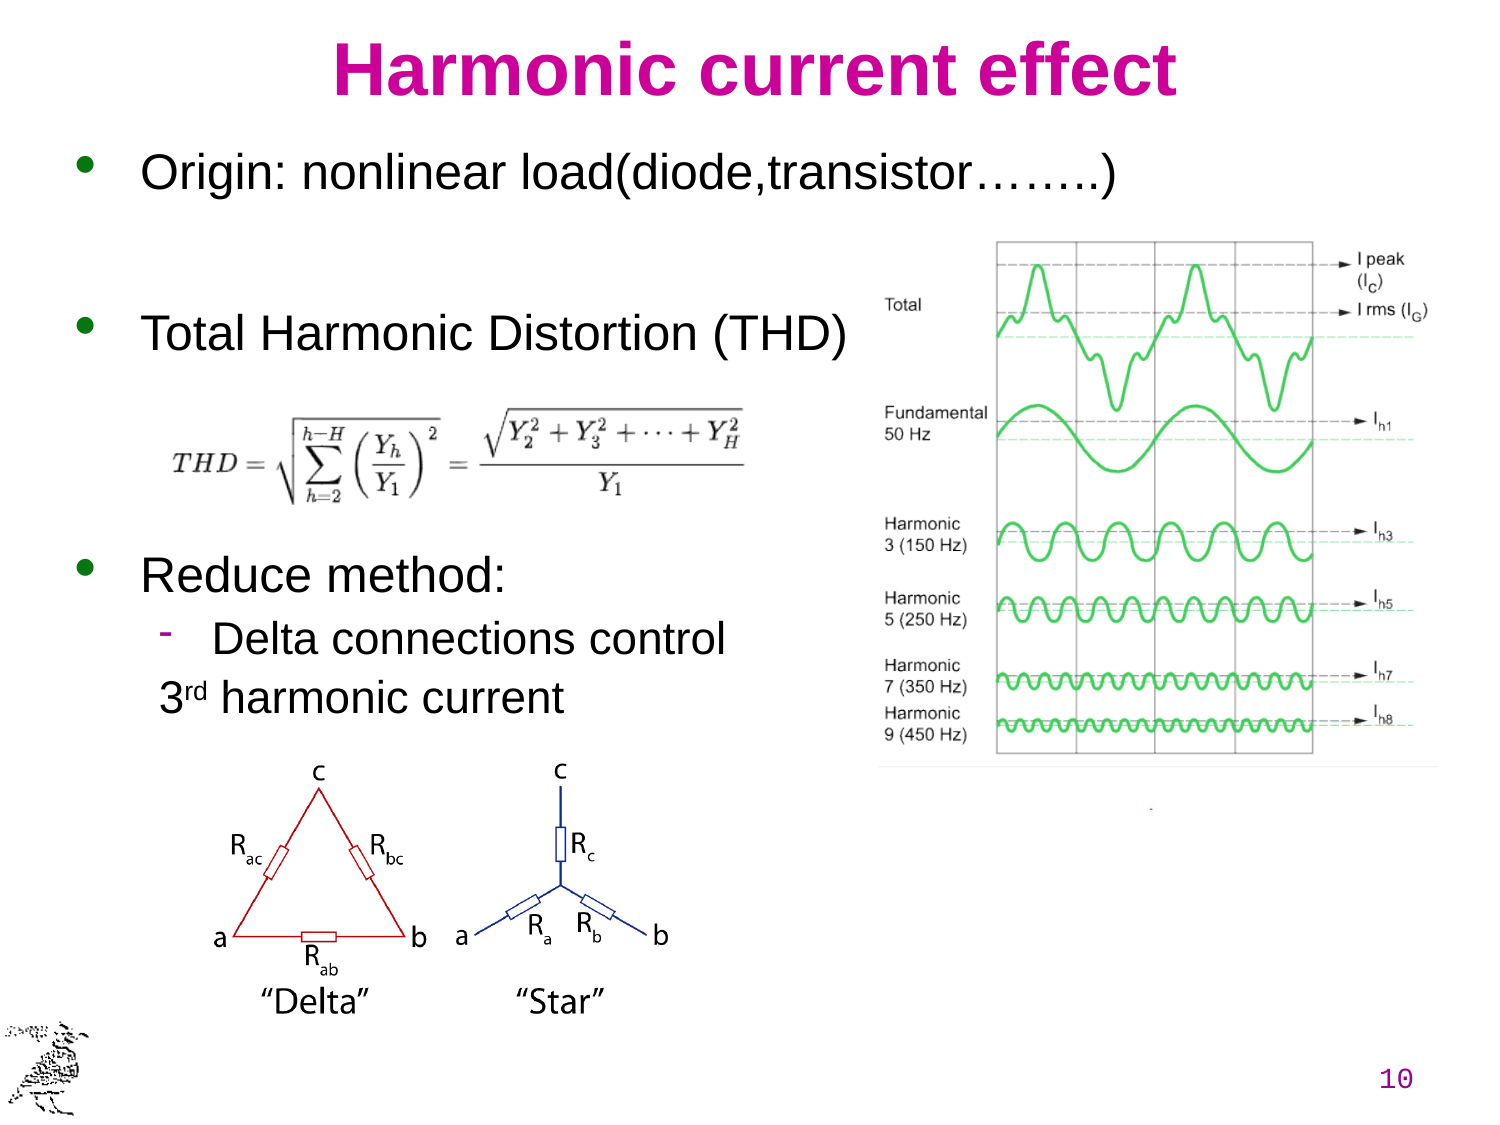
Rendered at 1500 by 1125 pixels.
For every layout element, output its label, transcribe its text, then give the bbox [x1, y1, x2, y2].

picture [878, 230, 1439, 811]
title Harmonic current effect [62, 24, 1450, 119]
picture [213, 741, 668, 1014]
picture [154, 394, 787, 541]
list Origin: nonlinear load(diode,transistor……..) Total Harmonic Distortion (THD) Reduce method: Delta connections control 3rd harmonic current [61, 137, 1446, 1015]
slide_number 10 [1160, 1056, 1430, 1125]
